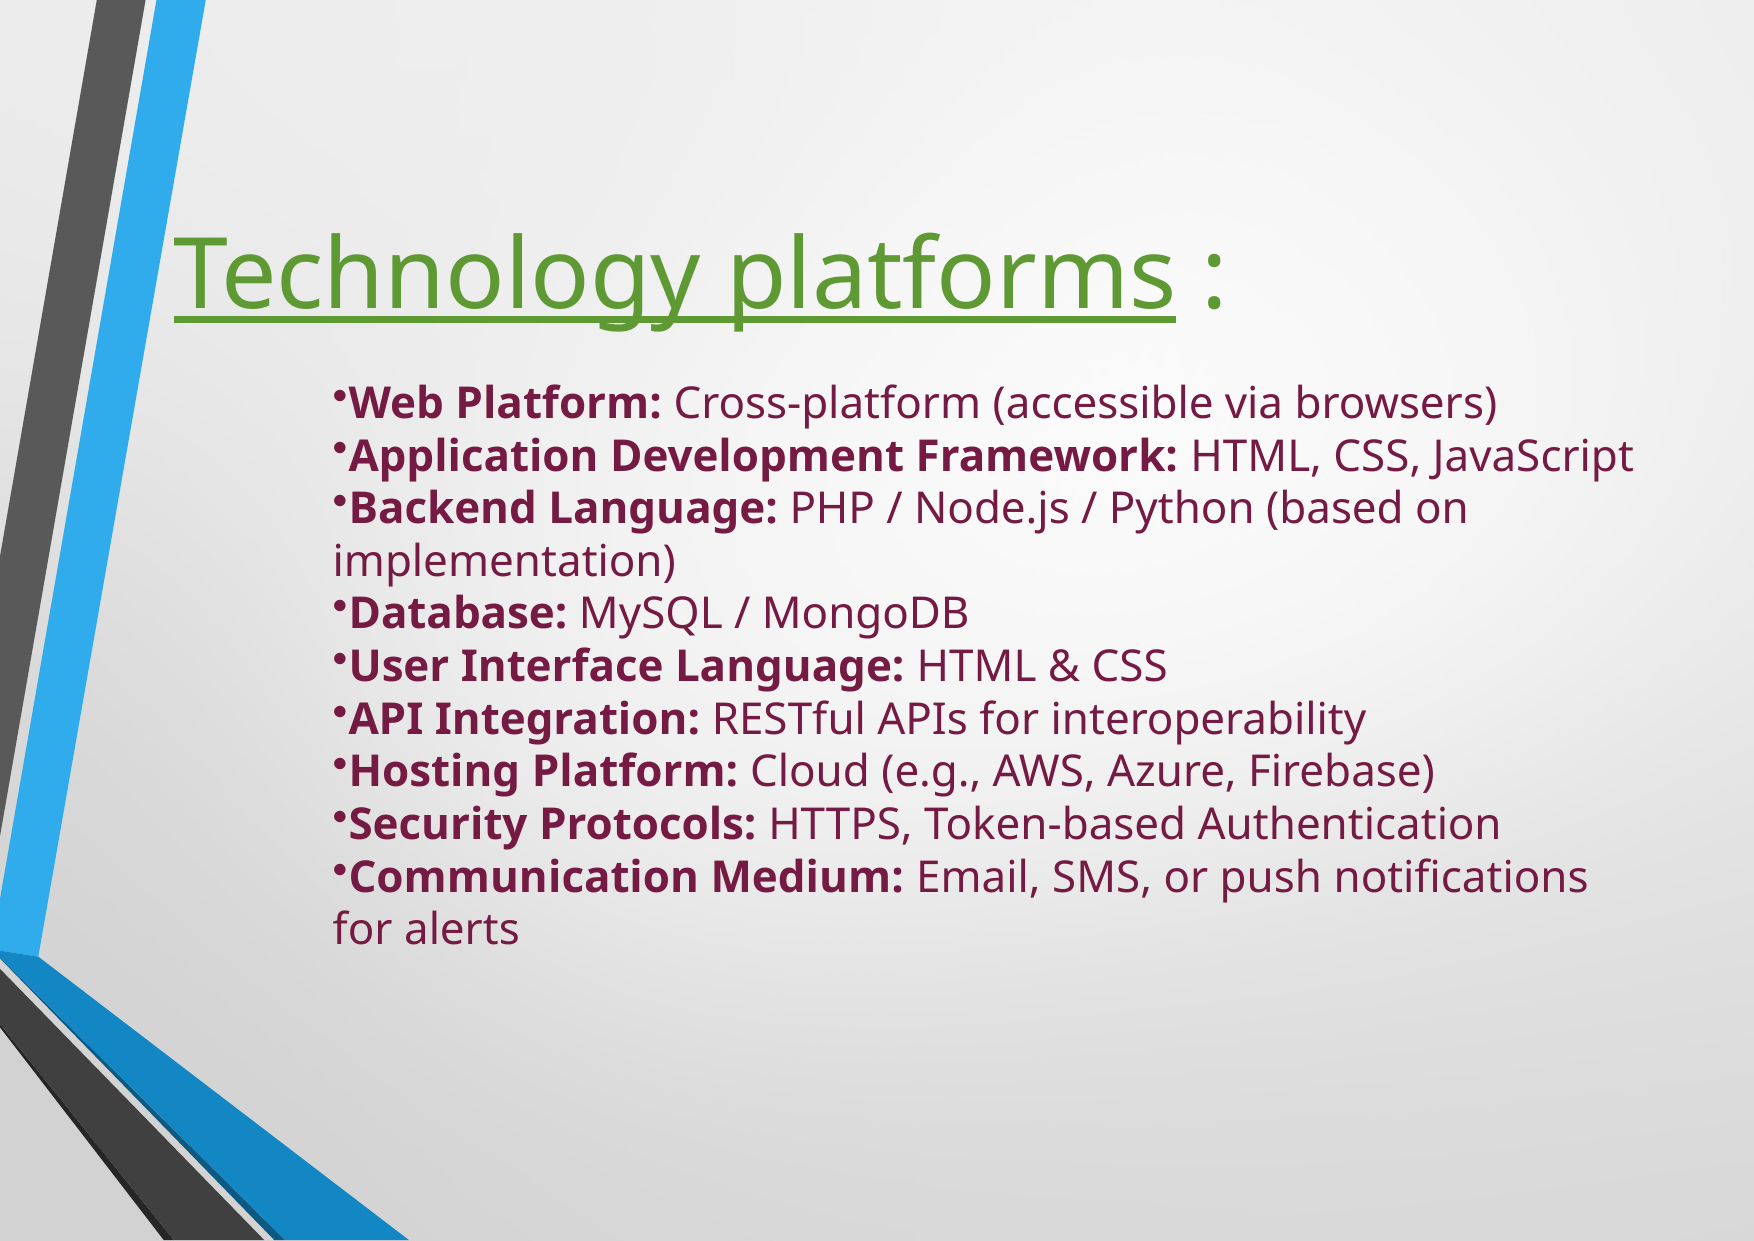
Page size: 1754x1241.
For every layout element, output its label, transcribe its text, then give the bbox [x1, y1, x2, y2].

title Technology platforms : [0, 142, 1422, 396]
text_box Web Platform: Cross-platform (accessible via browsers) Application Development Framework: HTML, CSS, JavaScript Backend Language: PHP / Node.js / Python (based on implementation) Database: MySQL / MongoDB User Interface Language: HTML & CSS API Integration: RESTful APIs for interoperability Hosting Platform: Cloud (e.g., AWS, Azure, Firebase) Security Protocols: HTTPS, Token-based Authentication Communication Medium: Email, SMS, or push notifications for alerts [319, 368, 1660, 1000]
